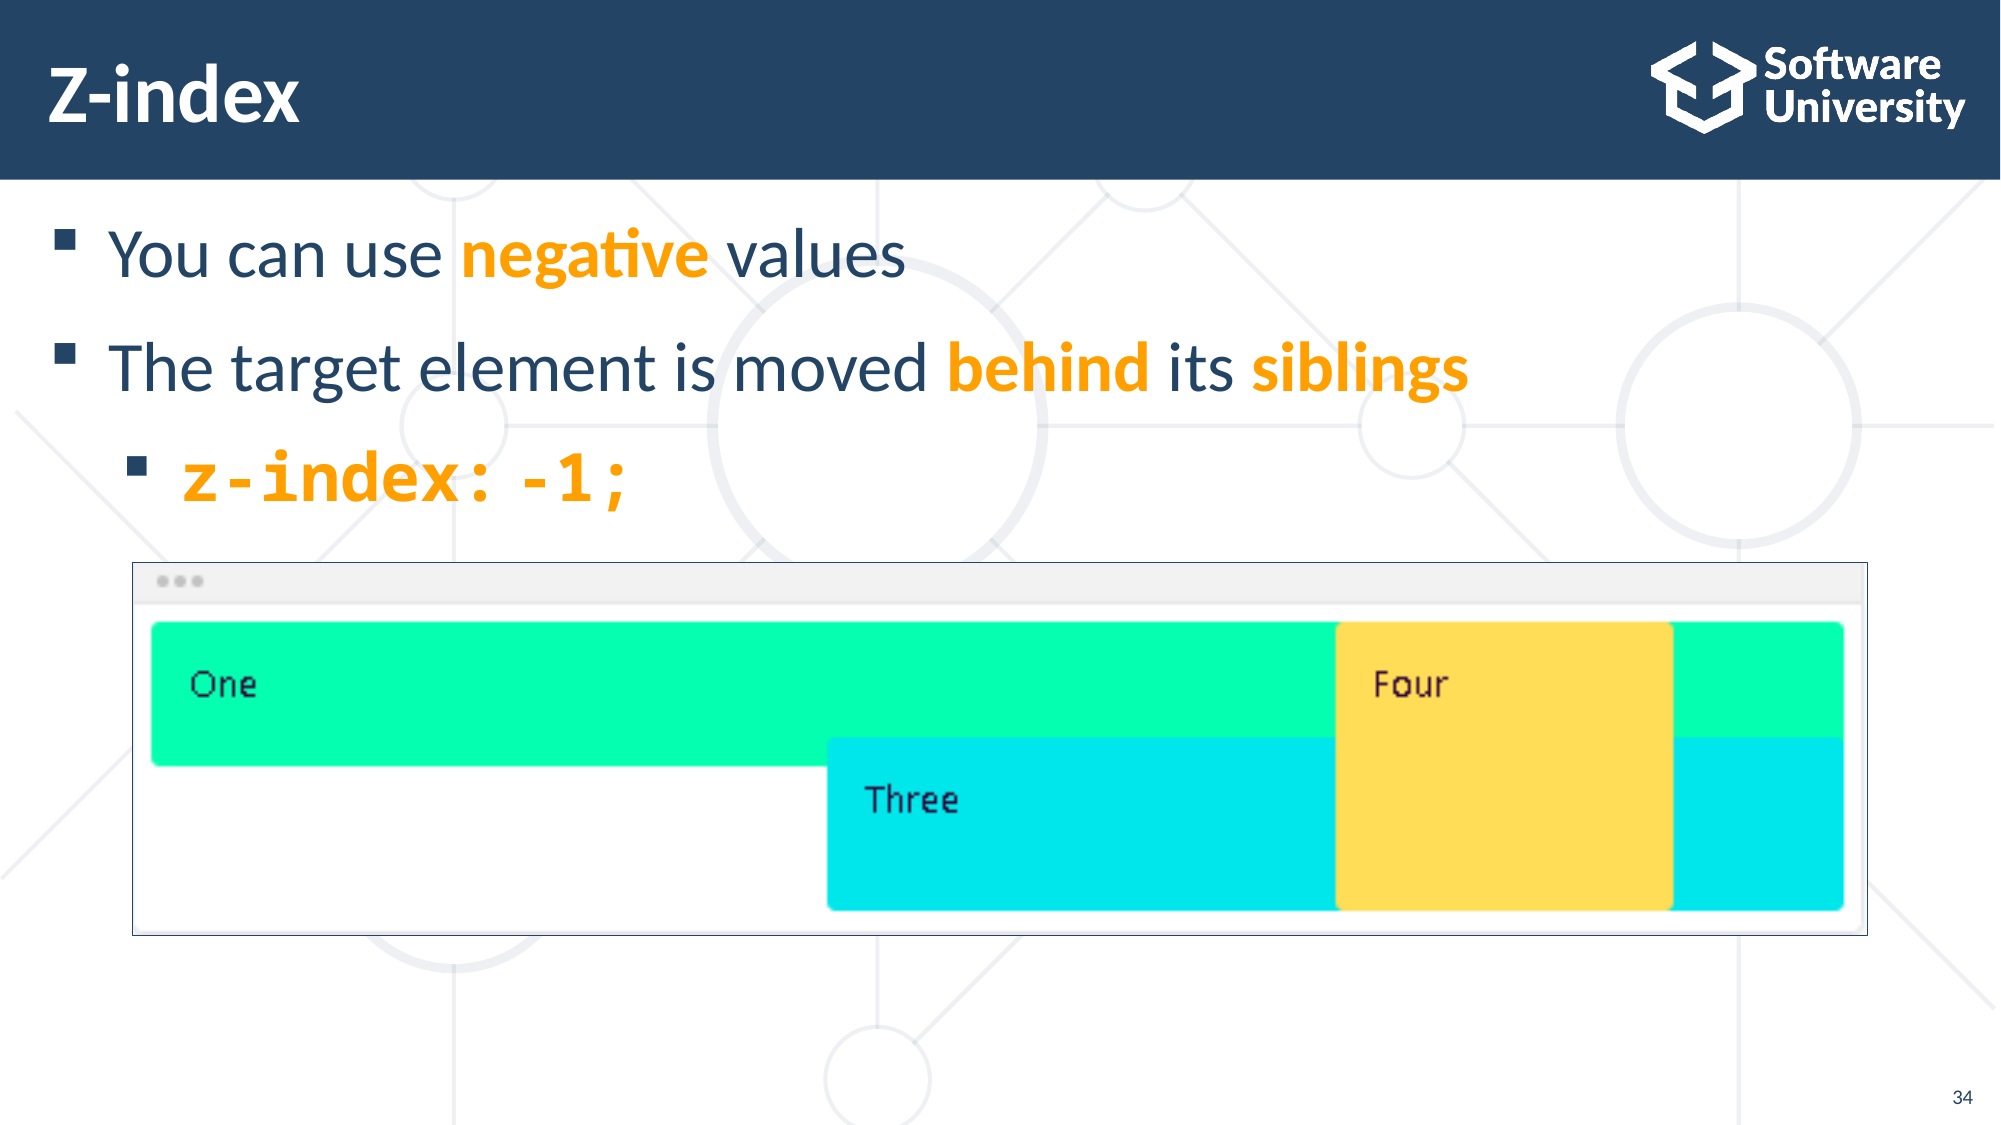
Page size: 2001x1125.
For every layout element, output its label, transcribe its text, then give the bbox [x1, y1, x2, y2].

picture [132, 562, 1868, 936]
list You can use negative values The target element is moved behind its siblings z-index: -1; [31, 196, 1970, 1104]
picture [1651, 41, 1966, 134]
slide_number 34 [1927, 1067, 1989, 1117]
title Z-index [31, 16, 1625, 162]
